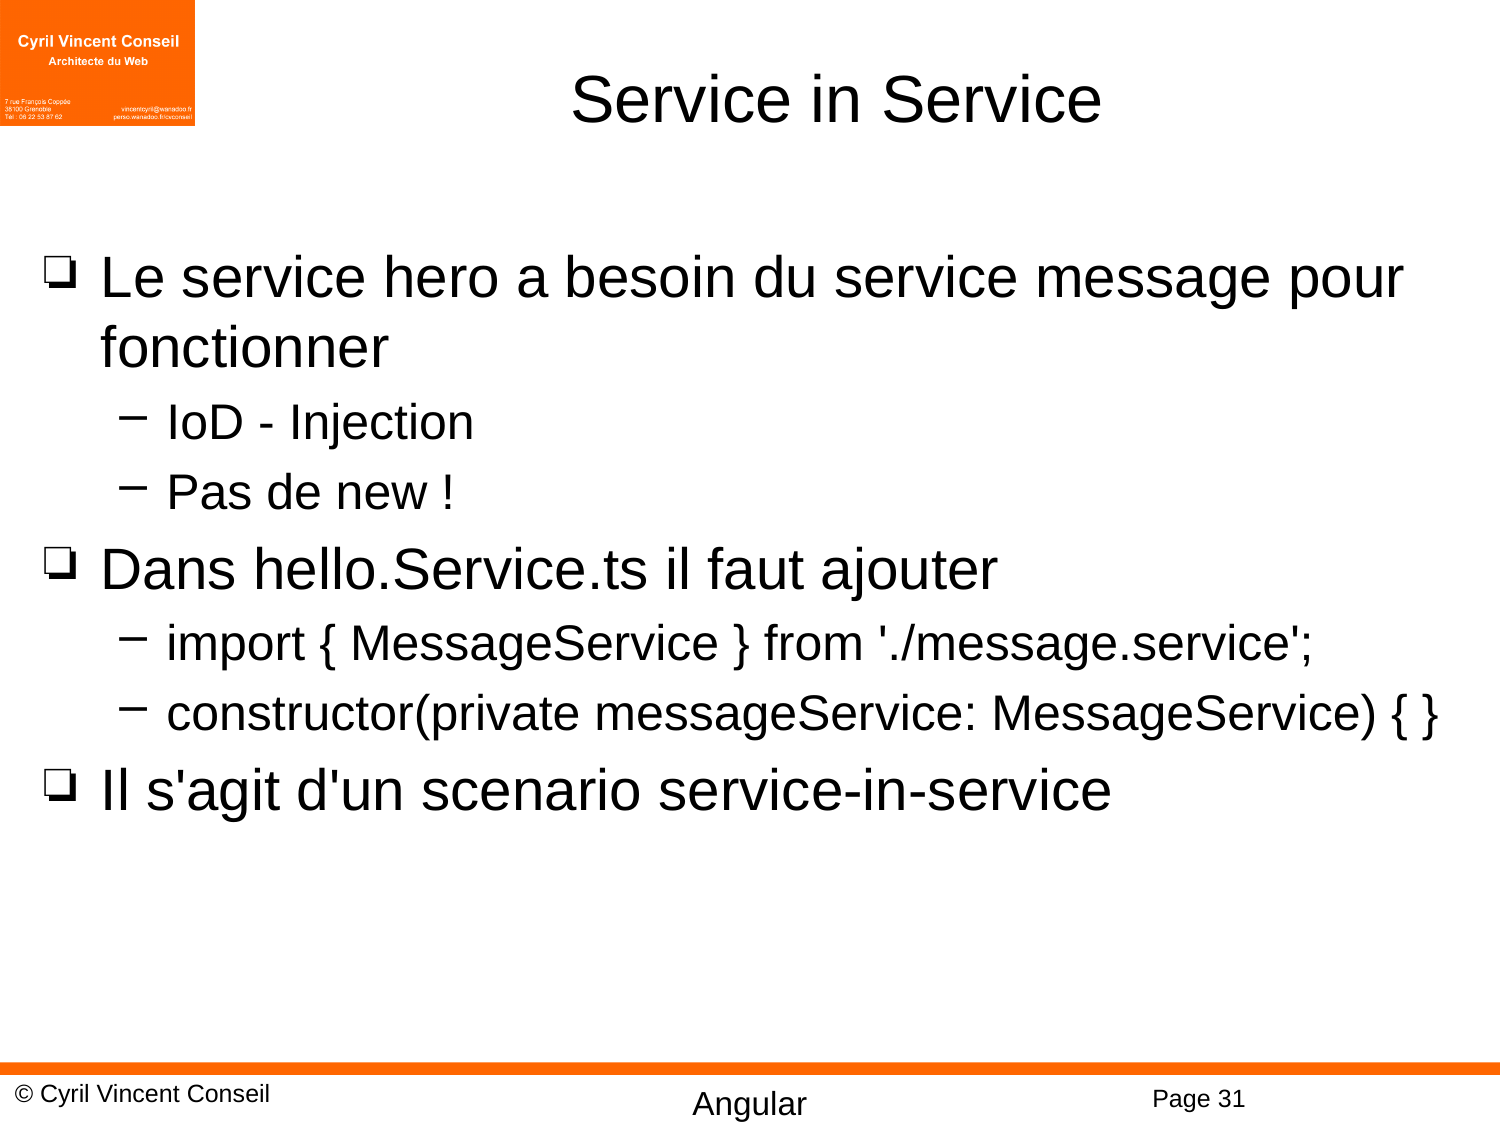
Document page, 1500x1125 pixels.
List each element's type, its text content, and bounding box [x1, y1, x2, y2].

picture [0, 0, 195, 126]
list Le service hero a besoin du service message pour fonctionner IoD - Injection Pas de new ! Dans hello.Service.ts il faut ajouter import { MessageService } from './message.service'; constructor(private messageService: MessageService) { } Il s'agit d'un scenario service-in-service [29, 231, 1468, 1059]
title Service in Service [194, 2, 1480, 190]
